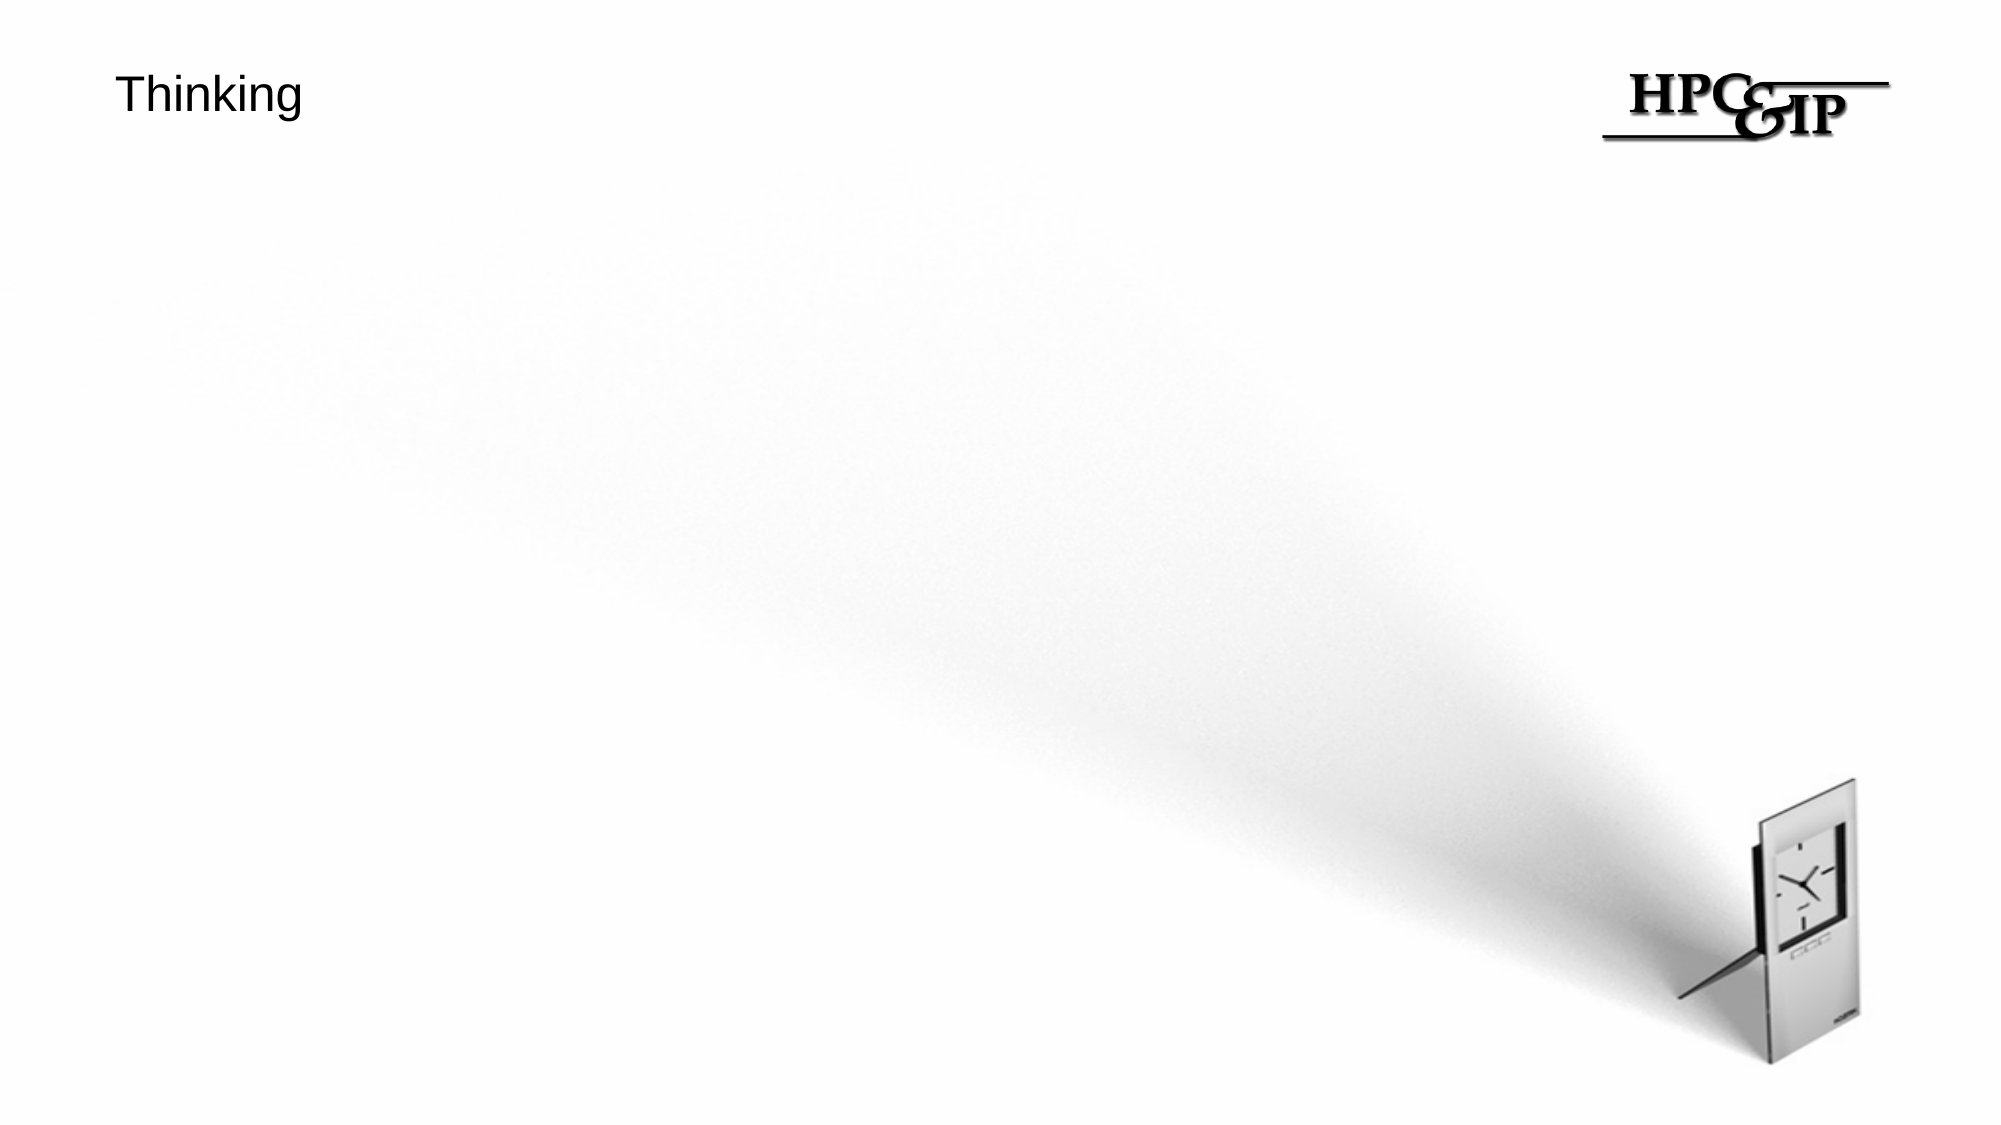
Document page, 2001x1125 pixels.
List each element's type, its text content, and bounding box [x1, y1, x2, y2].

picture [0, 0, 2001, 1125]
title Thinking [99, 45, 1900, 138]
